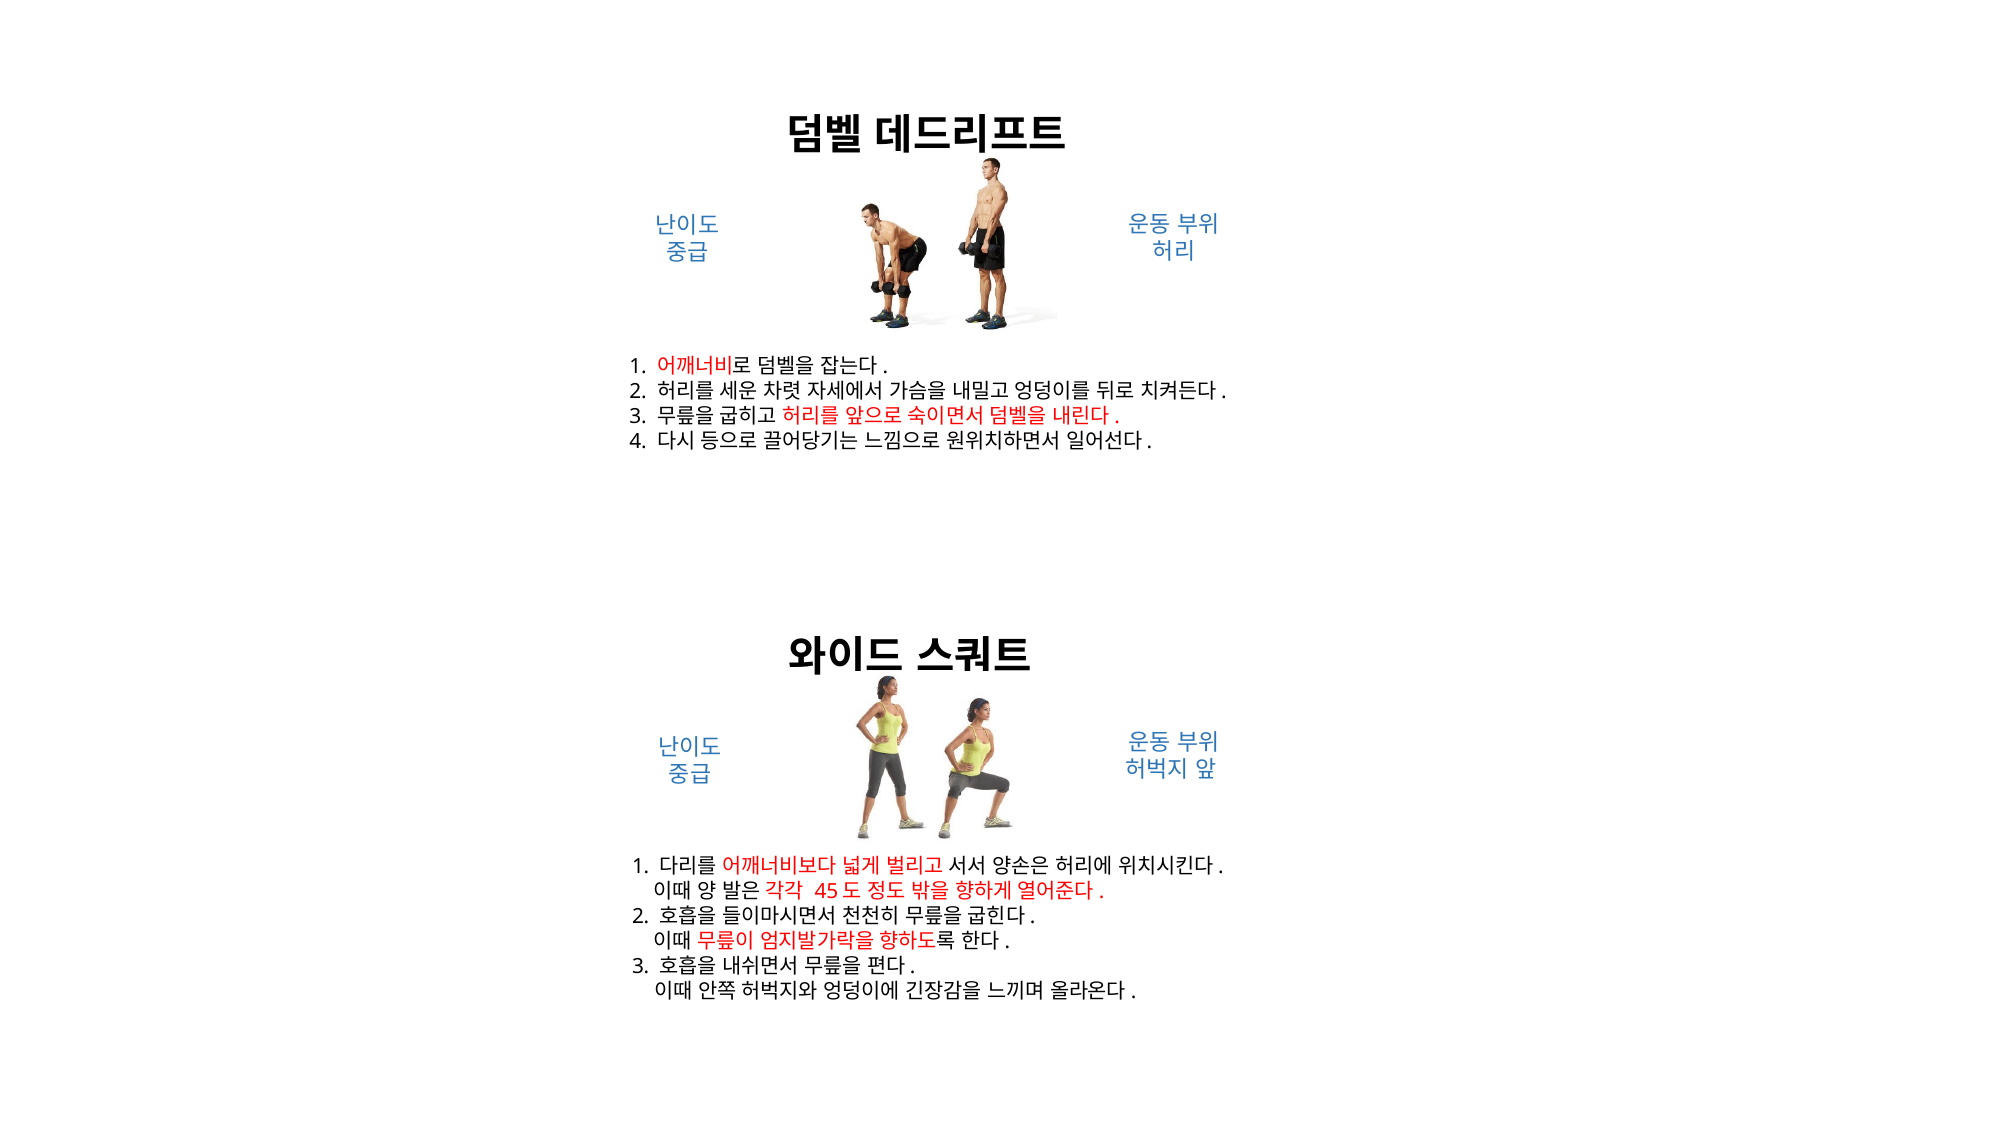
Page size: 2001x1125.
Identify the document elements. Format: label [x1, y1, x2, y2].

text_box [609, 96, 1267, 511]
text_box [611, 618, 1267, 1032]
